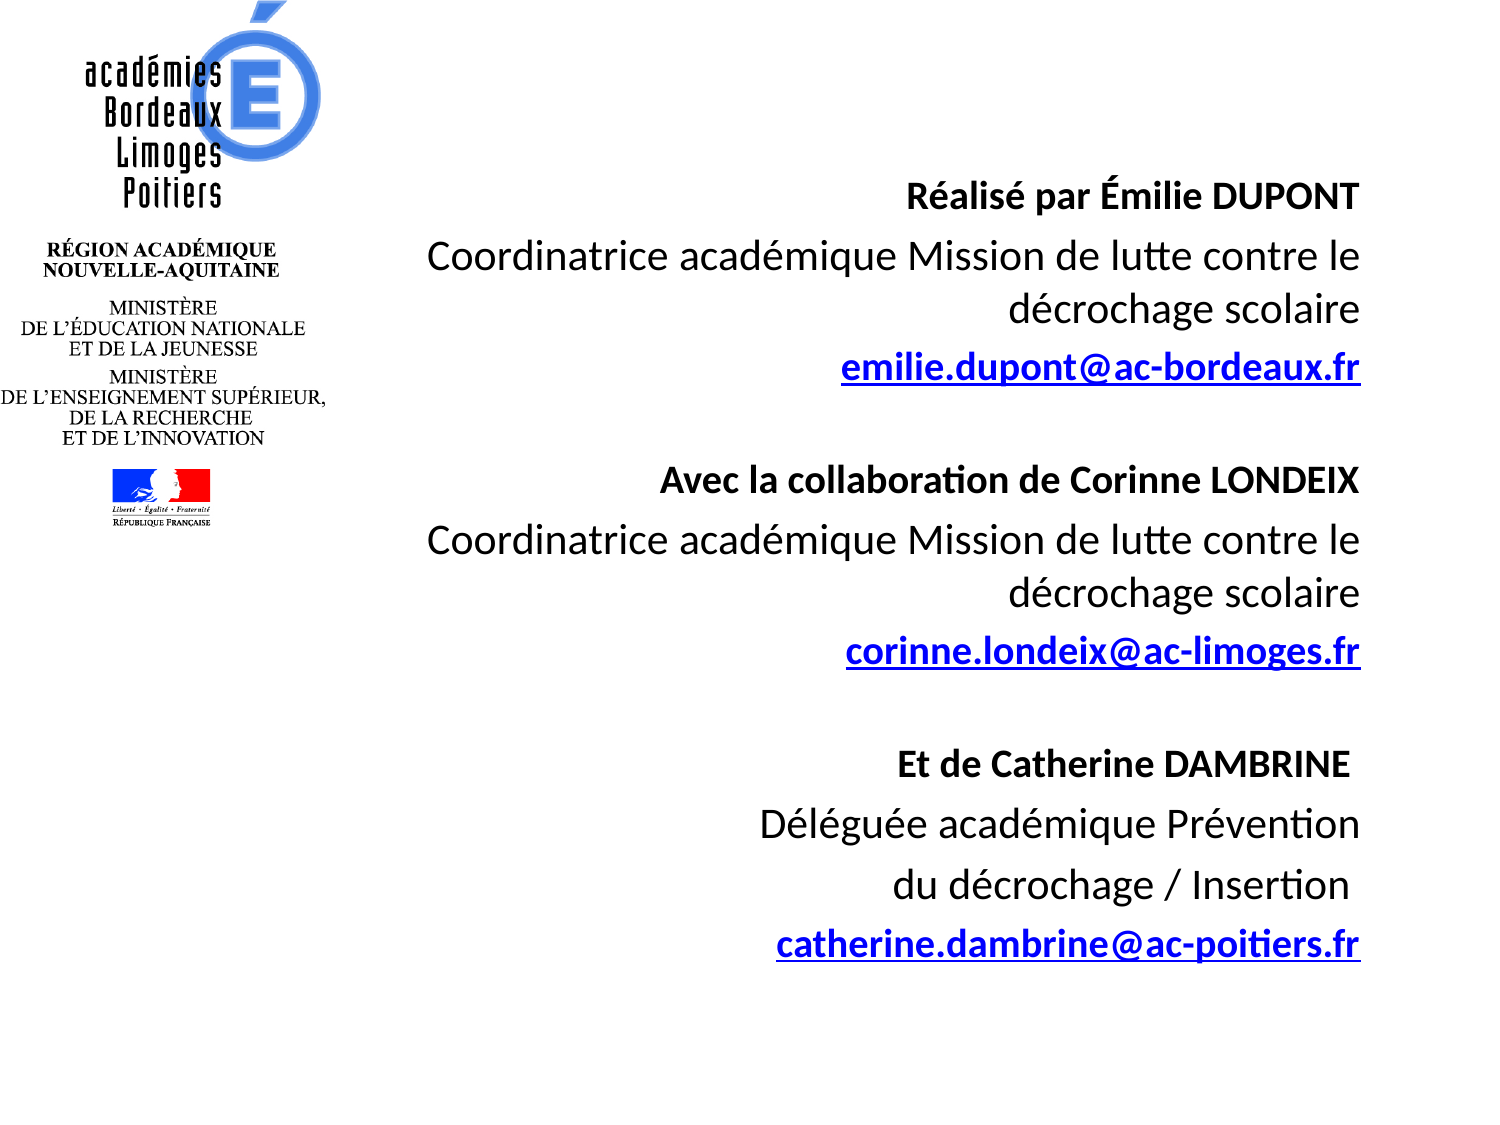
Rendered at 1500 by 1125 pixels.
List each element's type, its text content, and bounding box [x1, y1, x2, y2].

picture [0, 0, 326, 527]
list Réalisé par Émilie DUPONT Coordinatrice académique Mission de lutte contre le décrochage scolaire emilie.dupont@ac-bordeaux.fr Avec la collaboration de Corinne LONDEIX Coordinatrice académique Mission de lutte contre le décrochage scolaire corinne.londeix@ac-limoges.fr Et de Catherine DAMBRINE Déléguée académique Prévention du décrochage / Insertion catherine.dambrine@ac-poitiers.fr [206, 137, 1376, 976]
